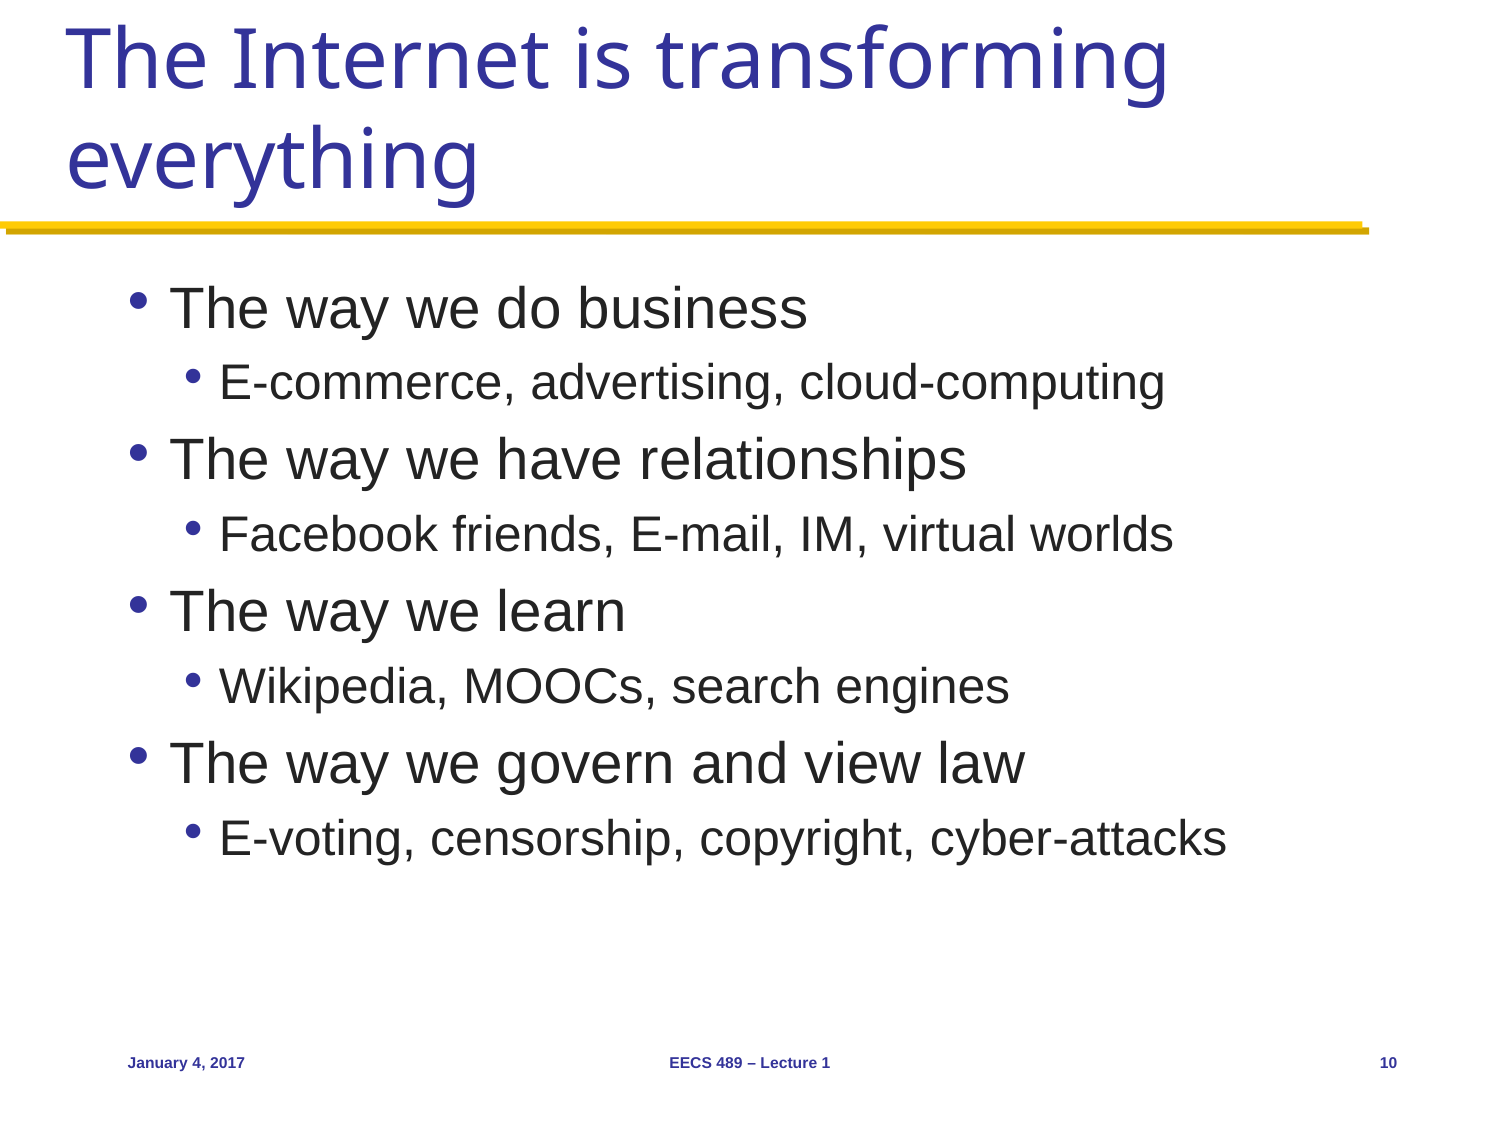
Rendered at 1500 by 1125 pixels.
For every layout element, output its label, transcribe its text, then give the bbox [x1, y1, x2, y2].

slide_number 10 [1312, 1024, 1413, 1101]
title The Internet is transforming everything [49, 24, 1451, 213]
list The way we do business E-commerce, advertising, cloud-computing The way we have relationships Facebook friends, E-mail, IM, virtual worlds The way we learn Wikipedia, MOOCs, search engines The way we govern and view law E-voting, censorship, copyright, cyber-attacks [112, 262, 1413, 988]
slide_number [112, 1024, 426, 1101]
footer EECS 489 – Lecture 1 [512, 1024, 988, 1101]
